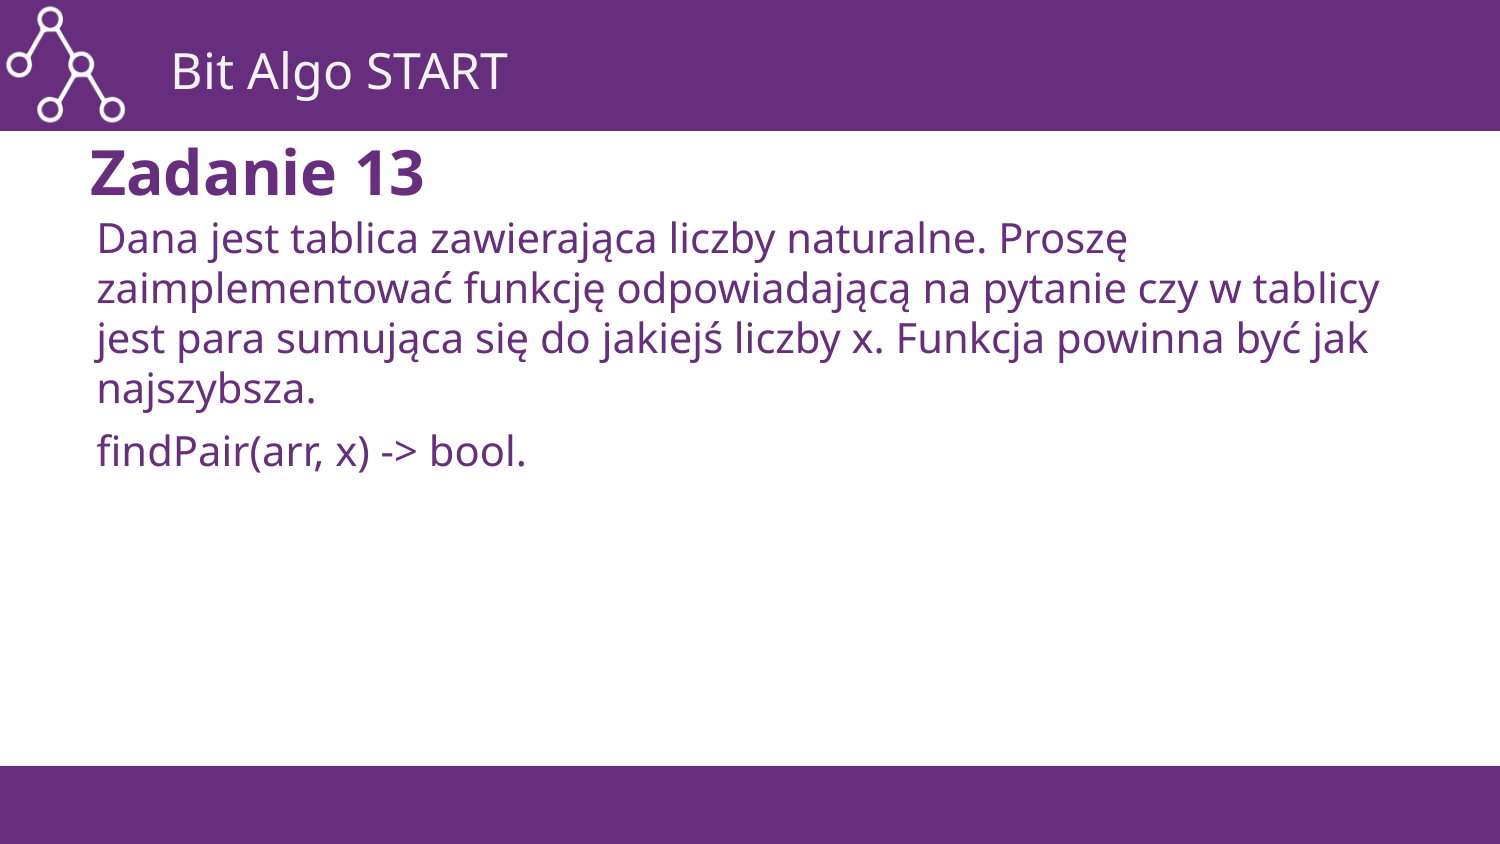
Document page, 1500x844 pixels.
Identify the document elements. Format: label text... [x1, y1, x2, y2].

title Zadanie 13 [75, 129, 1425, 196]
list Dana jest tablica zawierająca liczby naturalne. Proszę zaimplementować funkcję odpowiadającą na pytanie czy w tablicy jest para sumująca się do jakiejś liczby x. Funkcja powinna być jak najszybsza. findPair(arr, x) -> bool. [75, 196, 1425, 808]
picture [0, 0, 138, 125]
